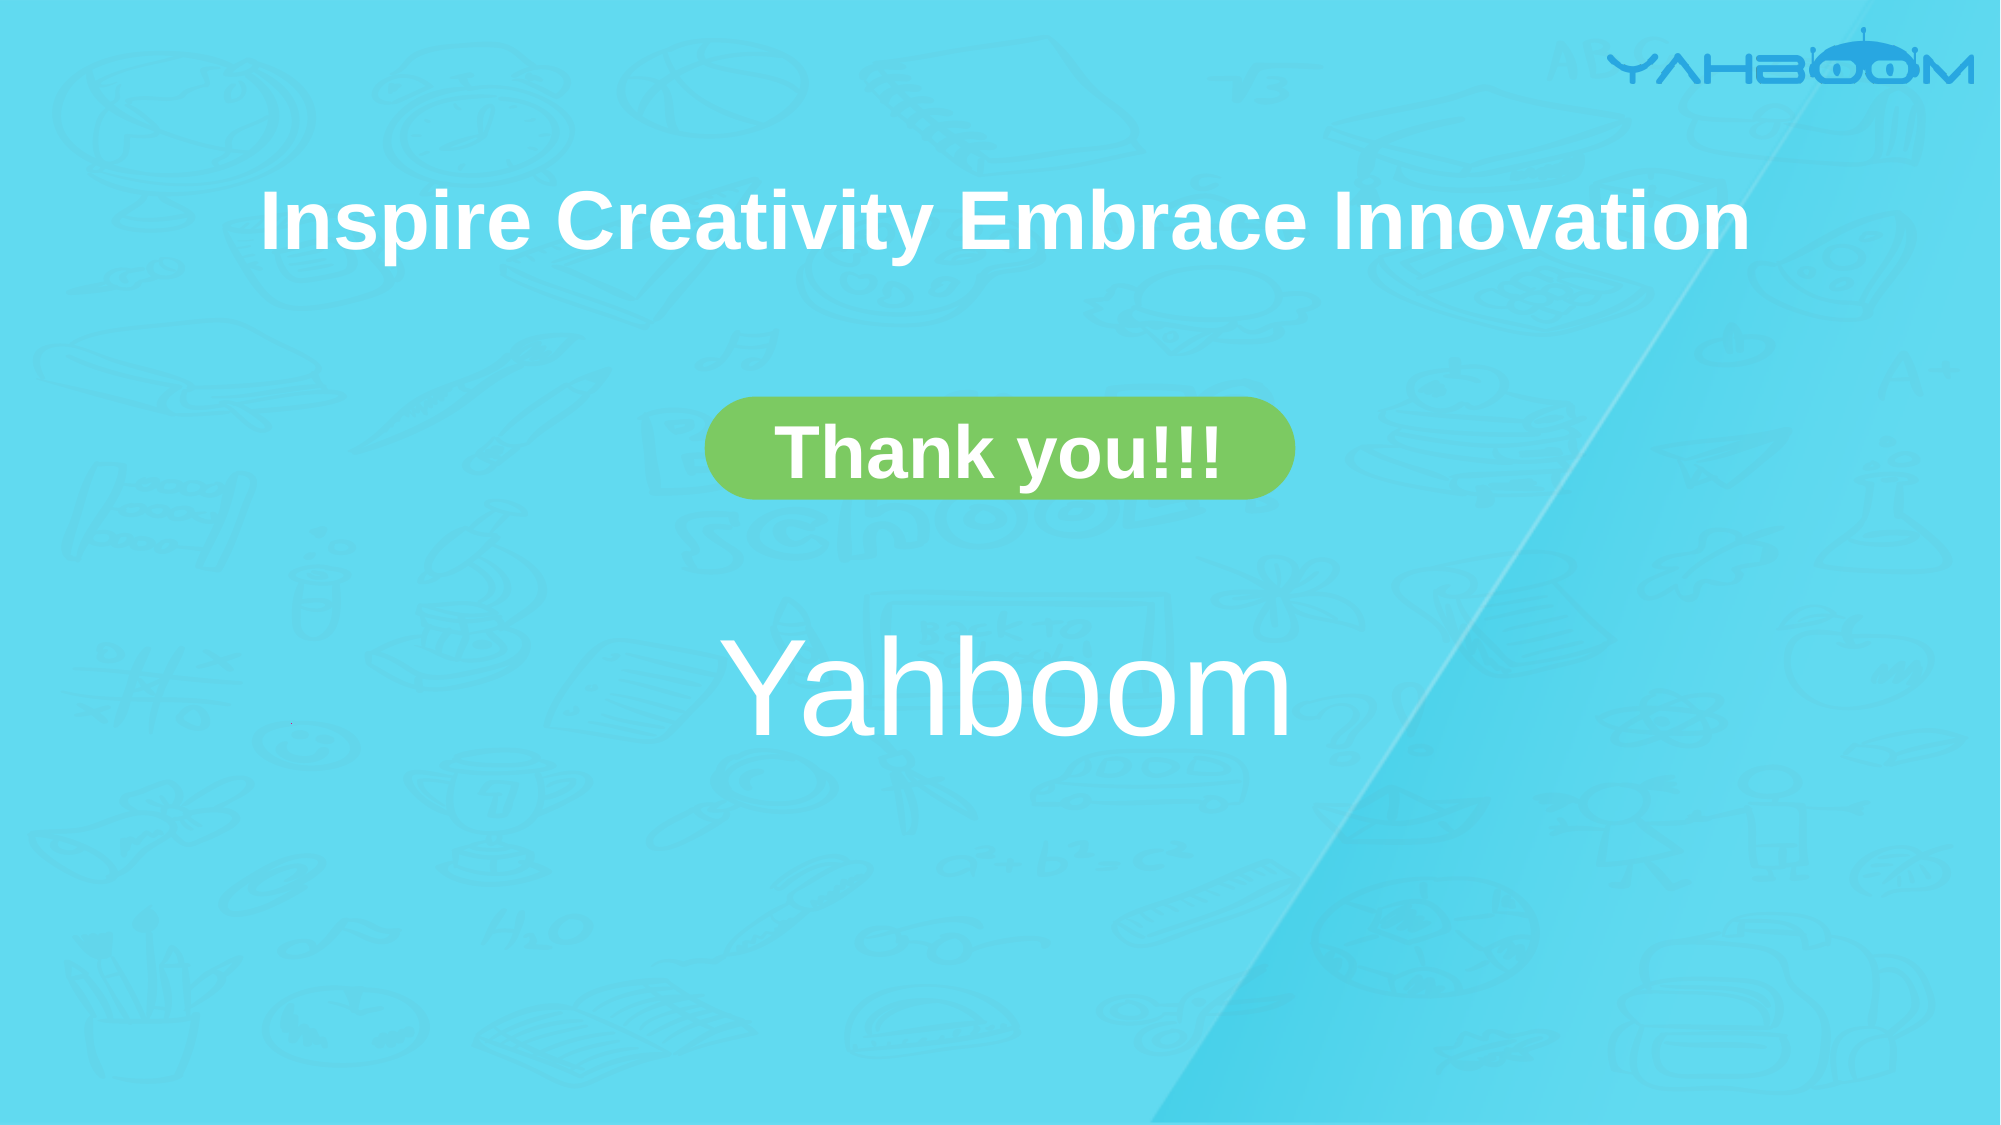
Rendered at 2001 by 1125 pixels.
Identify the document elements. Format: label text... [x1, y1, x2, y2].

text_box Inspire Creativity Embrace Innovation [244, 134, 1769, 274]
picture [0, 0, 2001, 1125]
text_box Thank you!!! [703, 395, 1297, 501]
text_box Yahboom [702, 548, 1311, 770]
